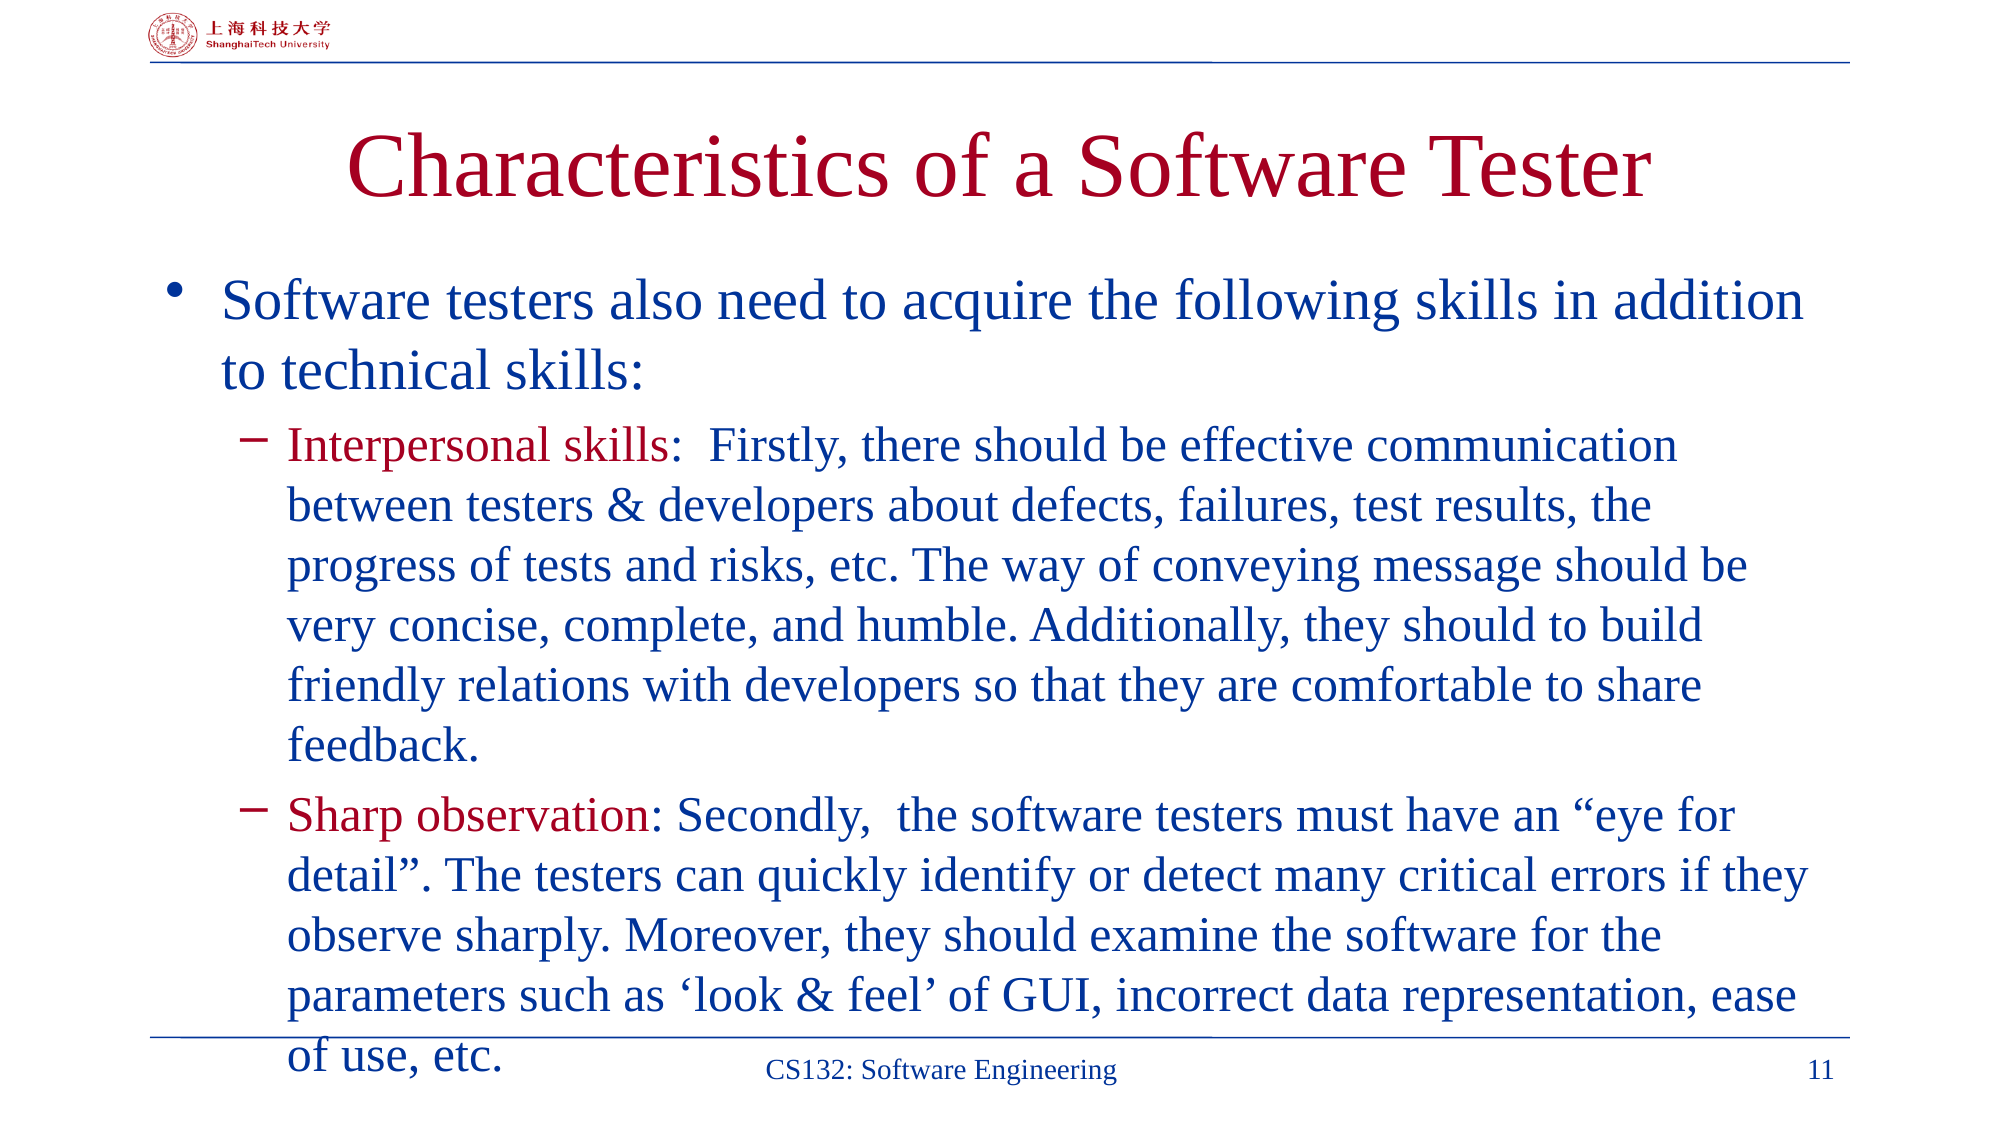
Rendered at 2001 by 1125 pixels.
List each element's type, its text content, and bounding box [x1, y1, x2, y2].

title Characteristics of a Software Tester [149, 66, 1851, 253]
footer CS132: Software Engineering [599, 1042, 1284, 1102]
list Software testers also need to acquire the following skills in addition to technical skills: Interpersonal skills: Firstly, there should be effective communication between testers & developers about defects, failures, test results, the progress of tests and risks, etc. The way of conveying message should be very concise, complete, and humble. Additionally, they should to build friendly relations with developers so that they are comfortable to share feedback. Sharp observation: Secondly, the software testers must have an “eye for detail”. The testers can quickly identify or detect many critical errors if they observe sharply. Moreover, they should examine the software for the parameters such as ‘look & feel’ of GUI, incorrect data representation, ease of use, etc. [149, 253, 1851, 987]
slide_number 11 [1433, 1042, 1851, 1102]
picture [144, 7, 332, 58]
